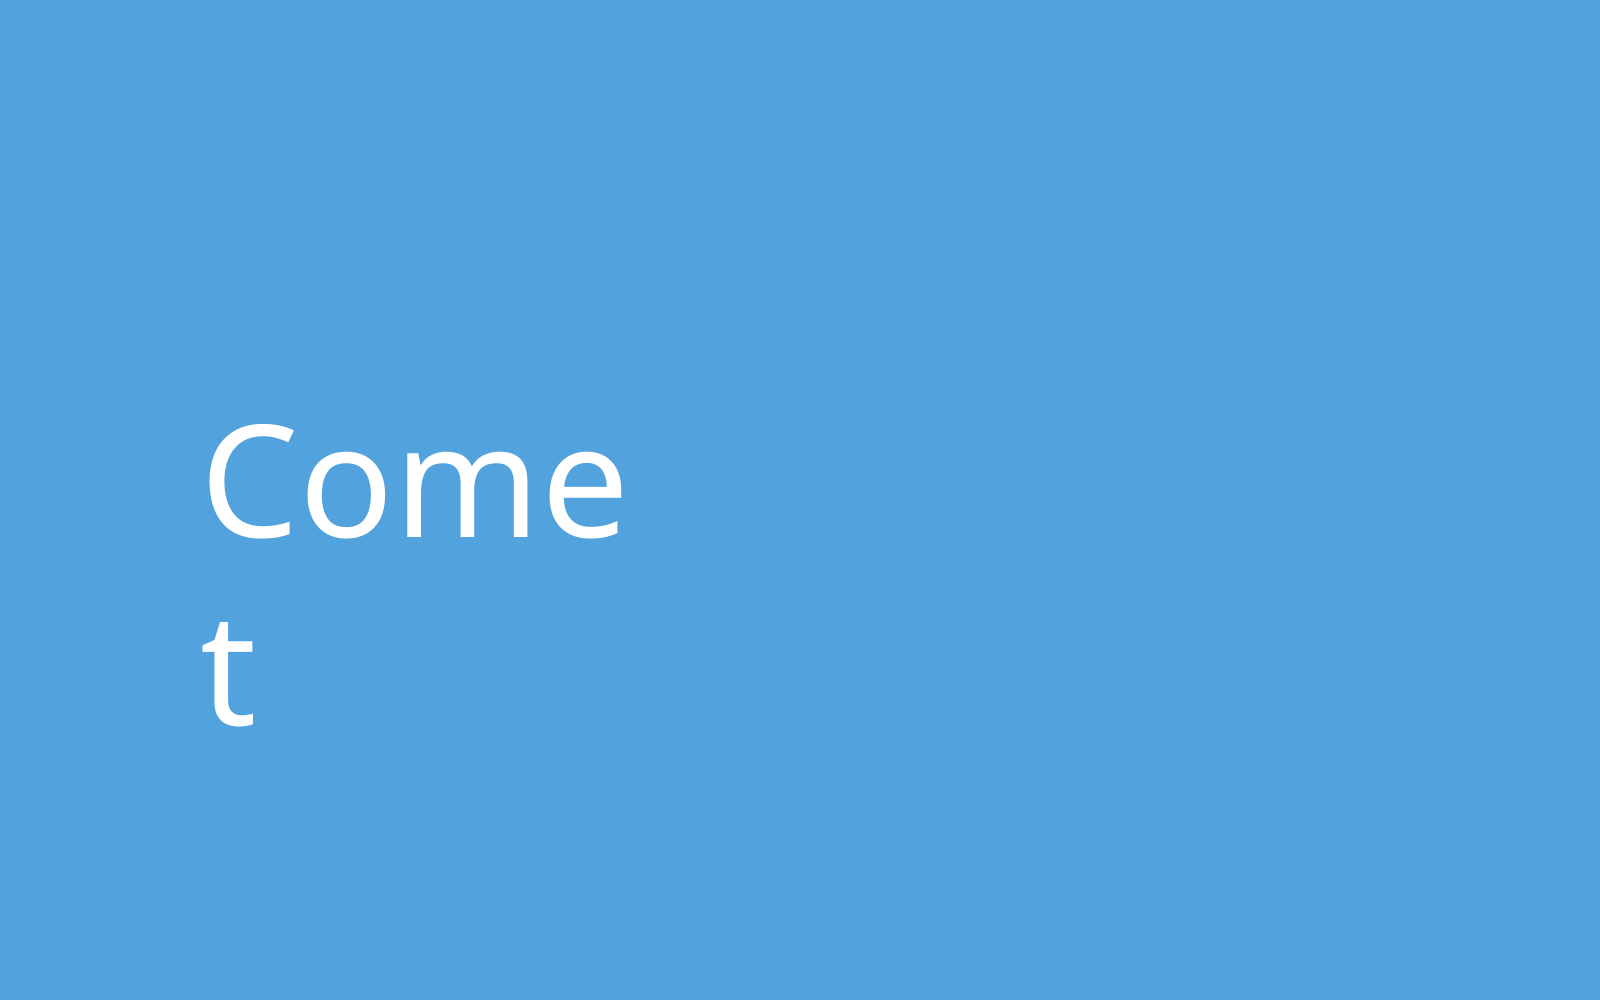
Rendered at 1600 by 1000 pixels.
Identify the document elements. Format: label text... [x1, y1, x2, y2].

title Comet [197, 379, 667, 757]
